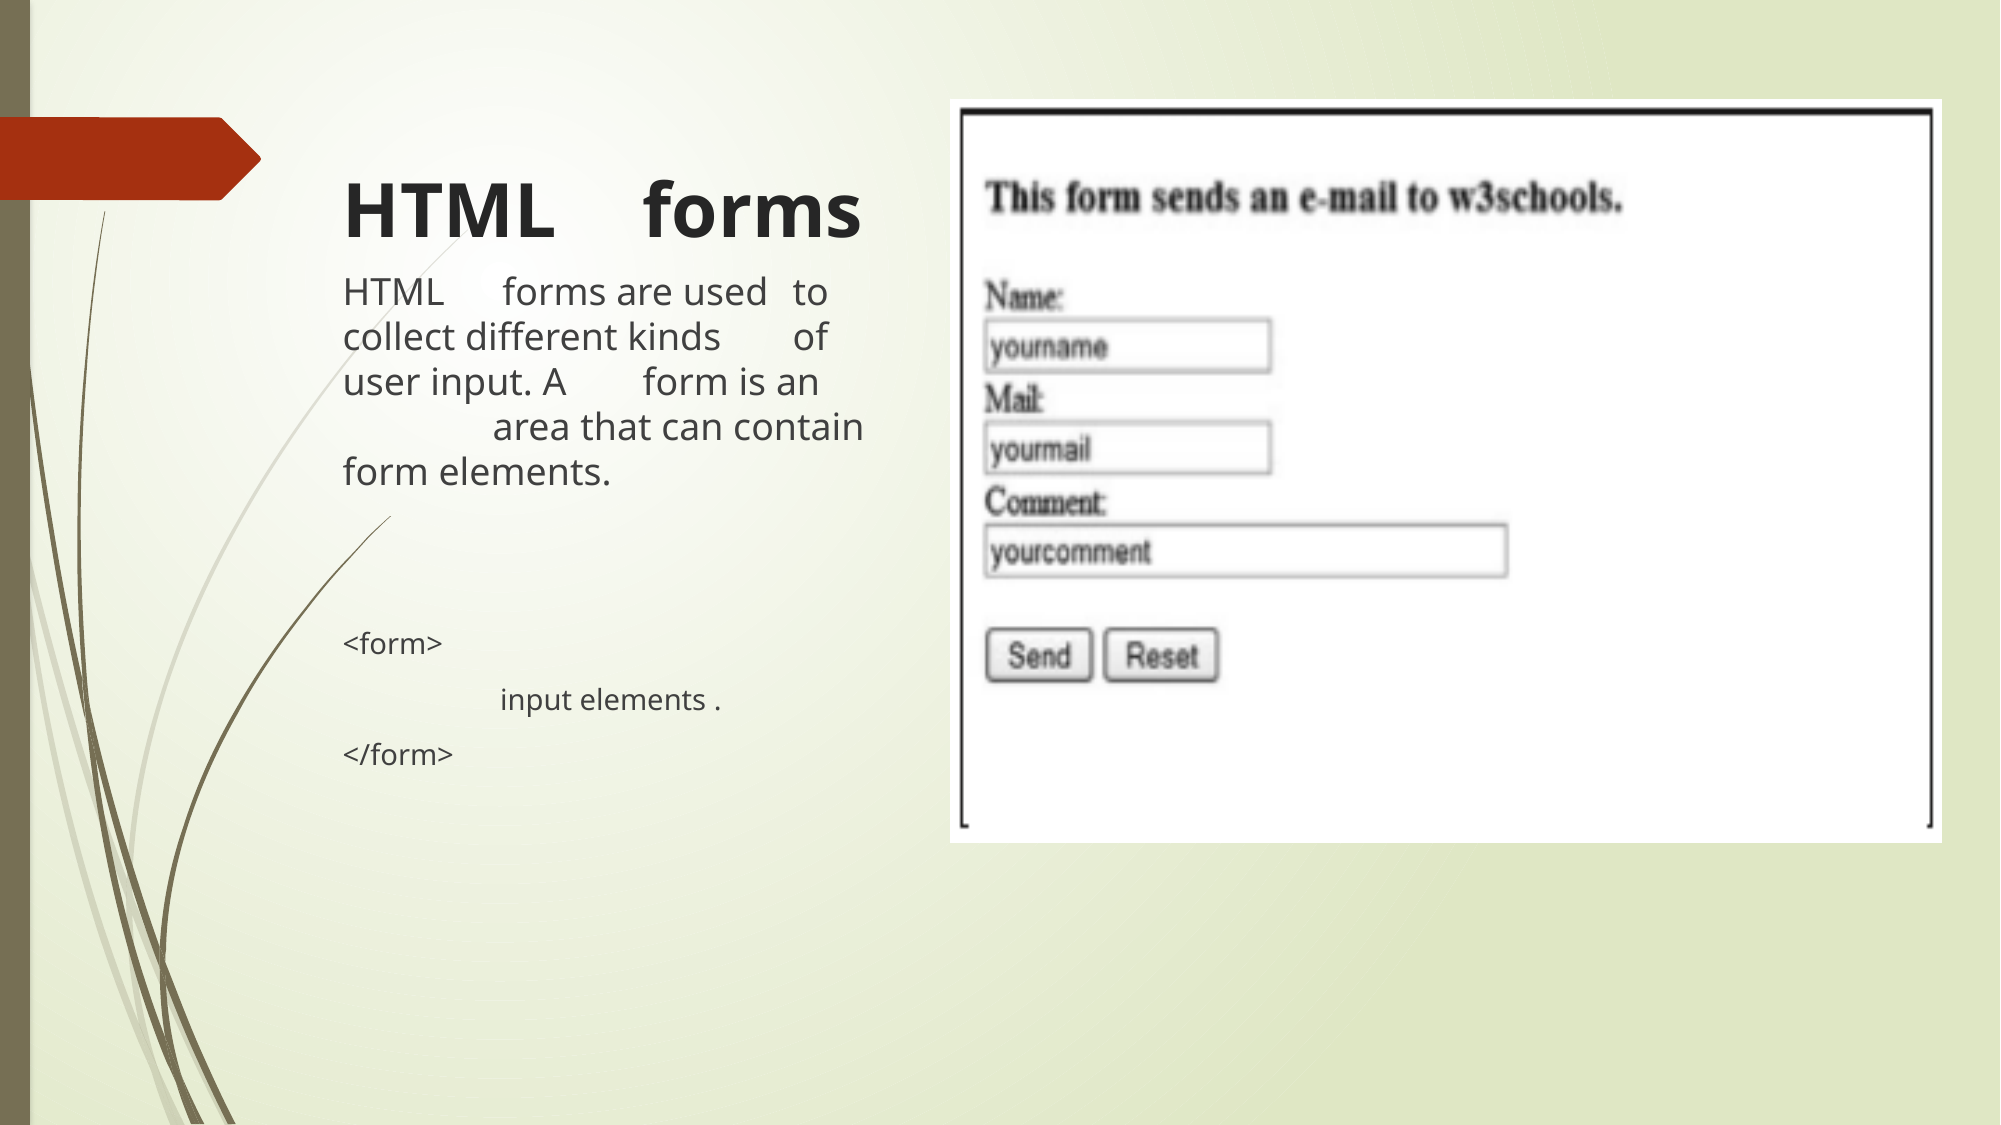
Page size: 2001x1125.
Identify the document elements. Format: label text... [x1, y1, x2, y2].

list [950, 99, 1942, 843]
title HTML forms [327, 99, 903, 260]
list HTML forms are used to collect different kinds of user input. A form is an area that can contain form elements. <form> input elements . </form> [327, 260, 903, 960]
